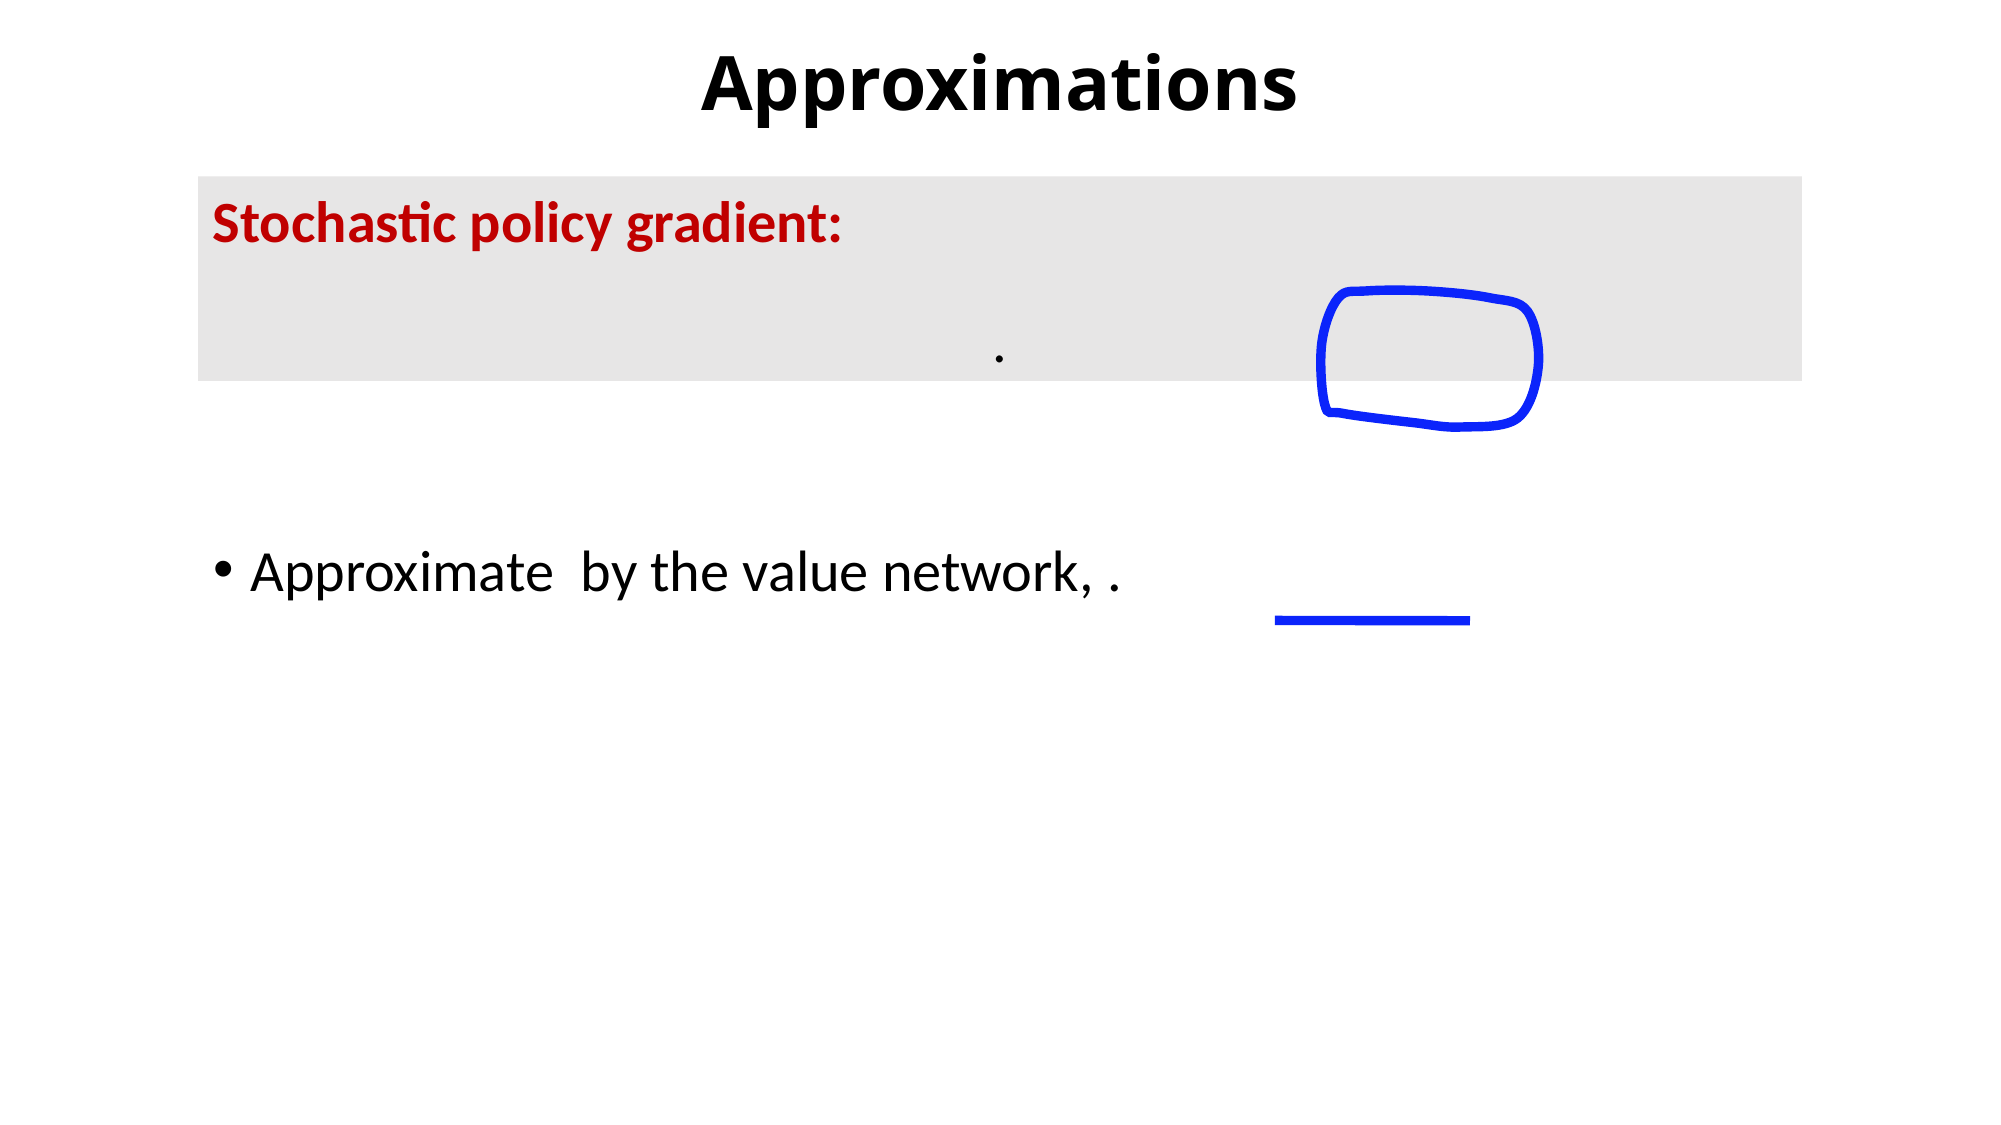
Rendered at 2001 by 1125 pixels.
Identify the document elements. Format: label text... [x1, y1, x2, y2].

text_box [1319, 289, 1540, 429]
title Approximations [0, 1, 2000, 172]
